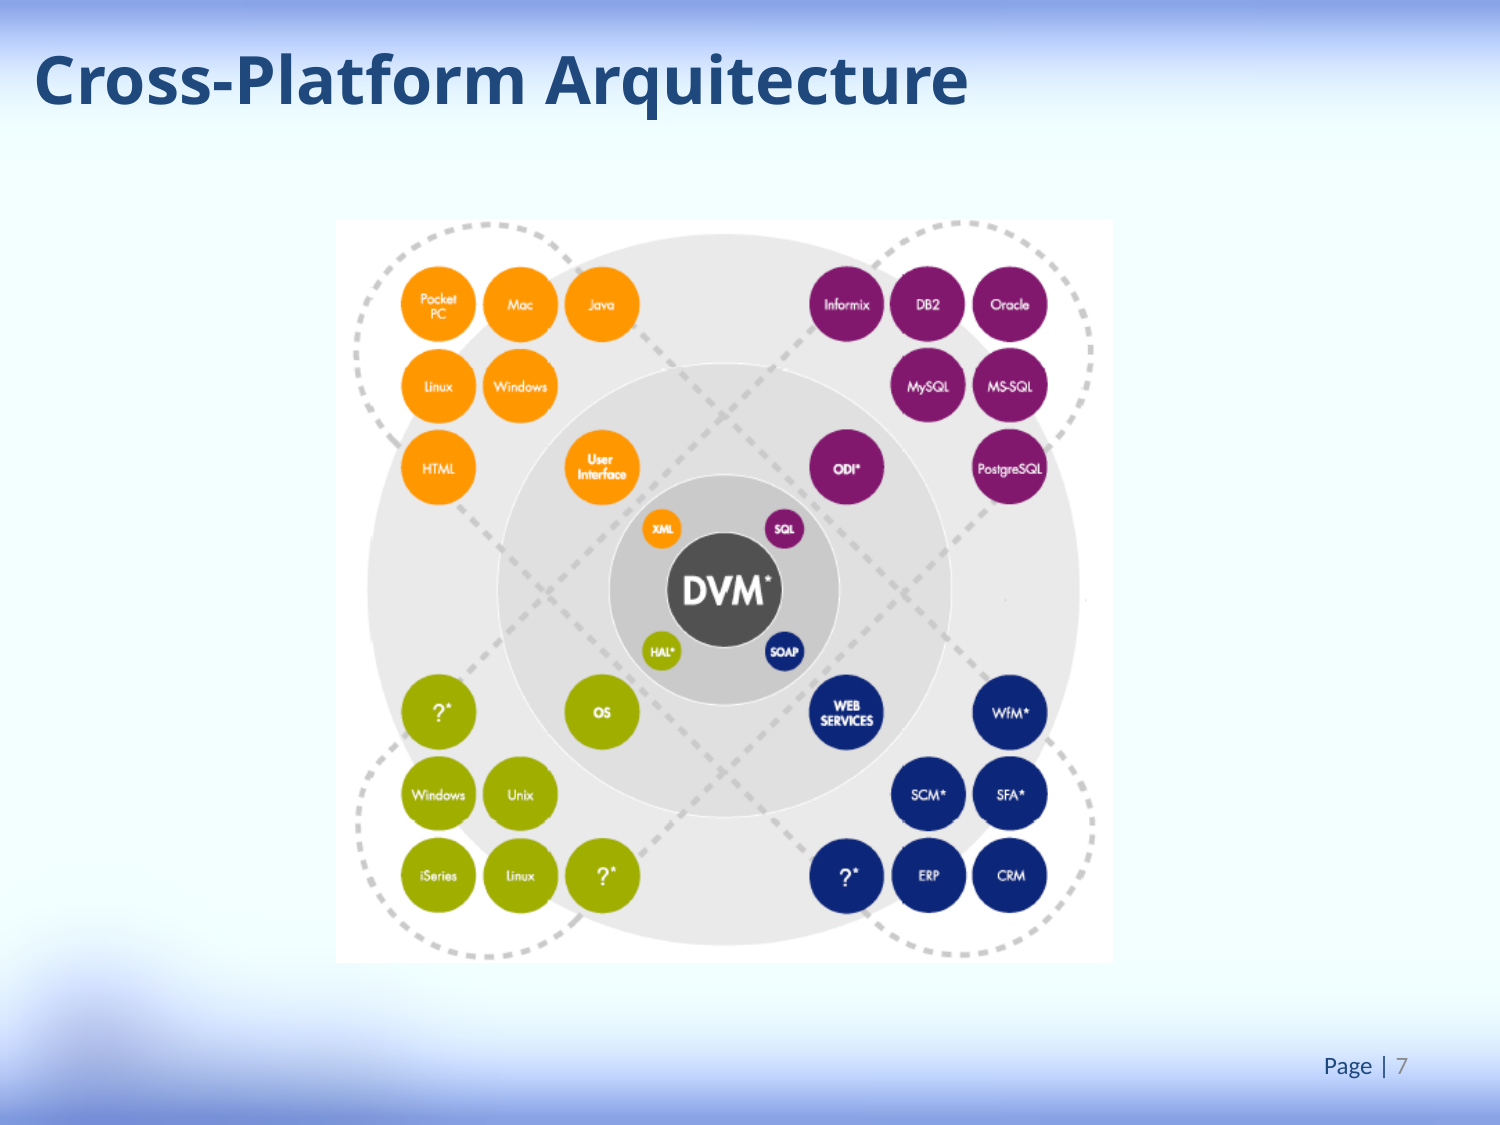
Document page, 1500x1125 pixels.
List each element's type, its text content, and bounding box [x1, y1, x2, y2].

text_box Cross-Platform Arquitecture [18, 30, 1400, 167]
picture [0, 0, 1500, 1125]
